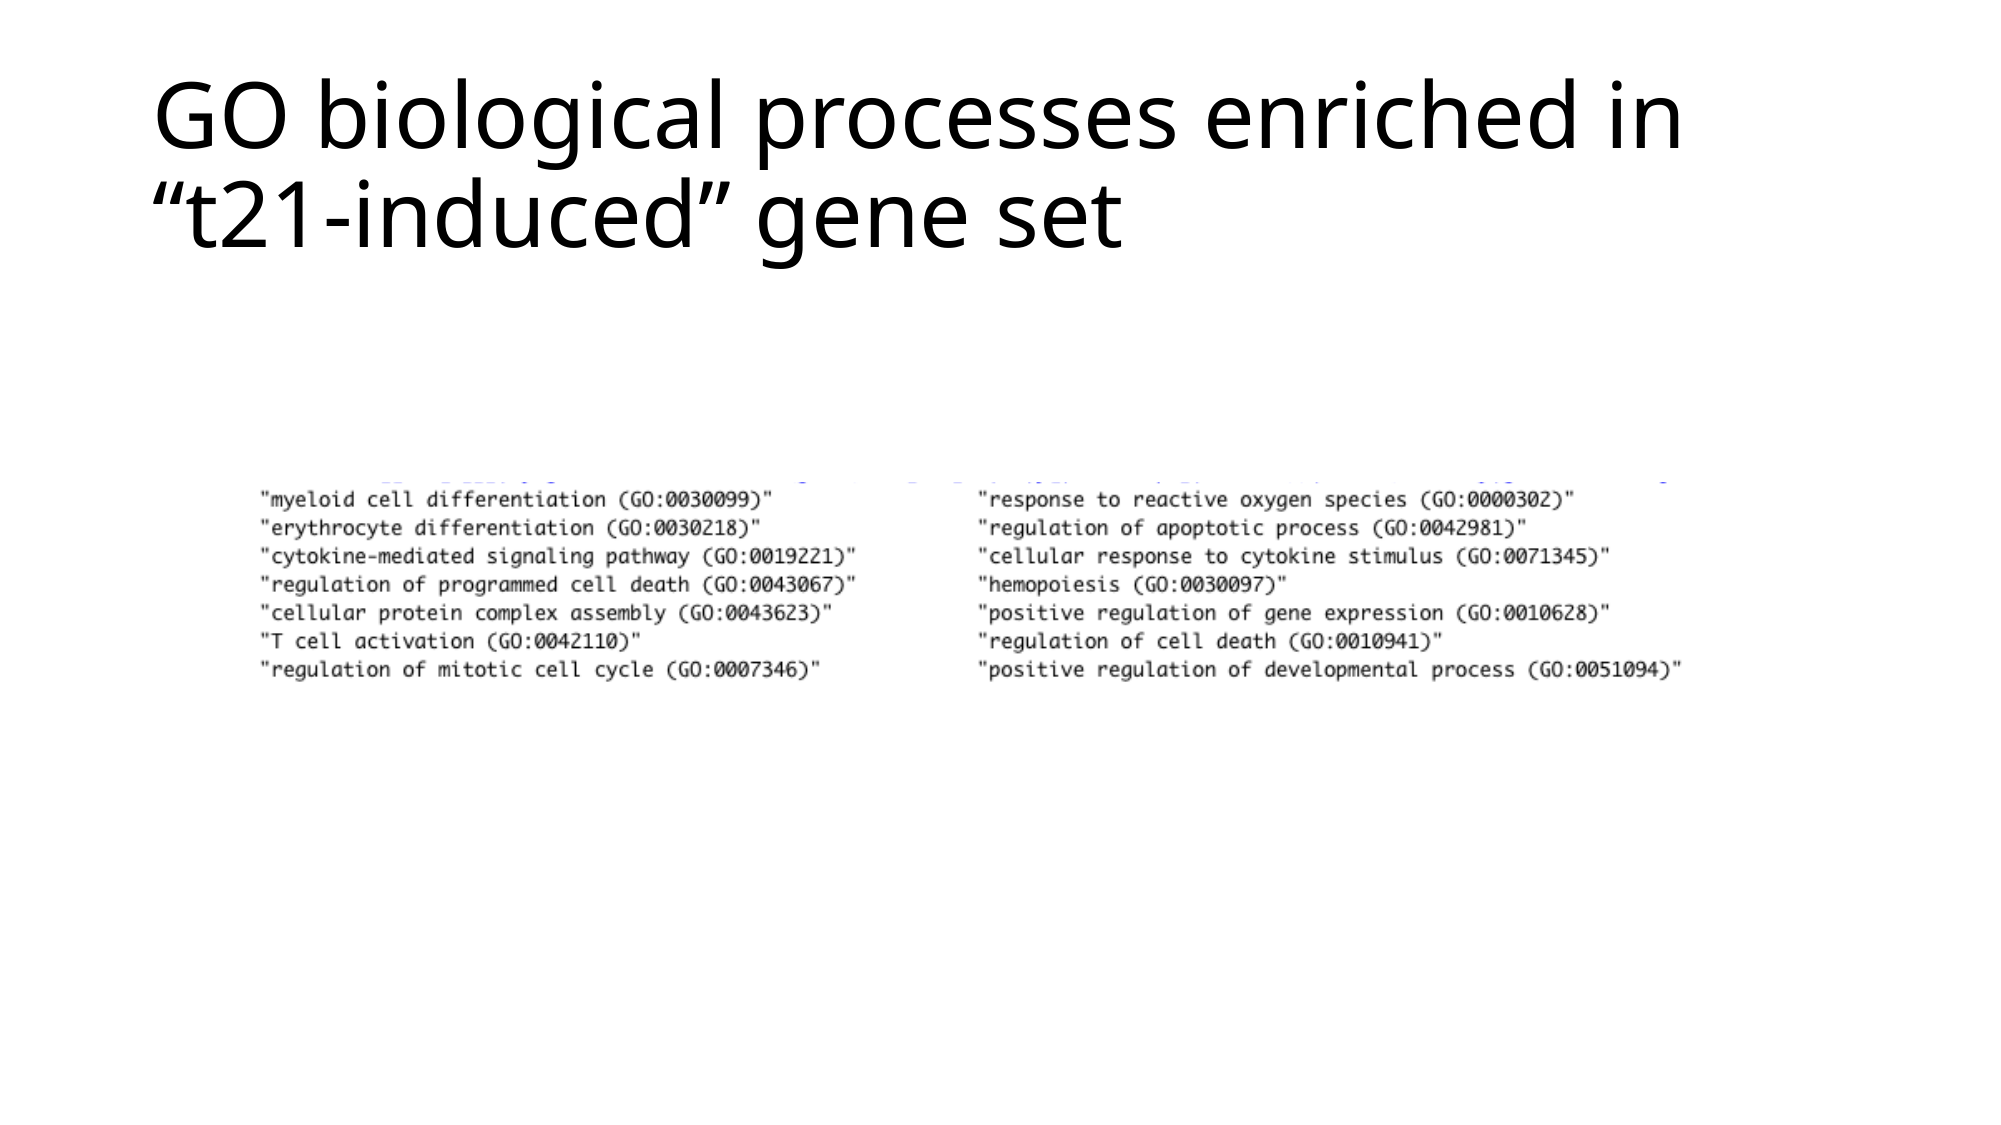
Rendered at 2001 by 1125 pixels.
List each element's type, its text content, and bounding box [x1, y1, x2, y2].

picture [251, 482, 1690, 692]
title GO biological processes enriched in “t21-induced” gene set [137, 59, 1863, 278]
